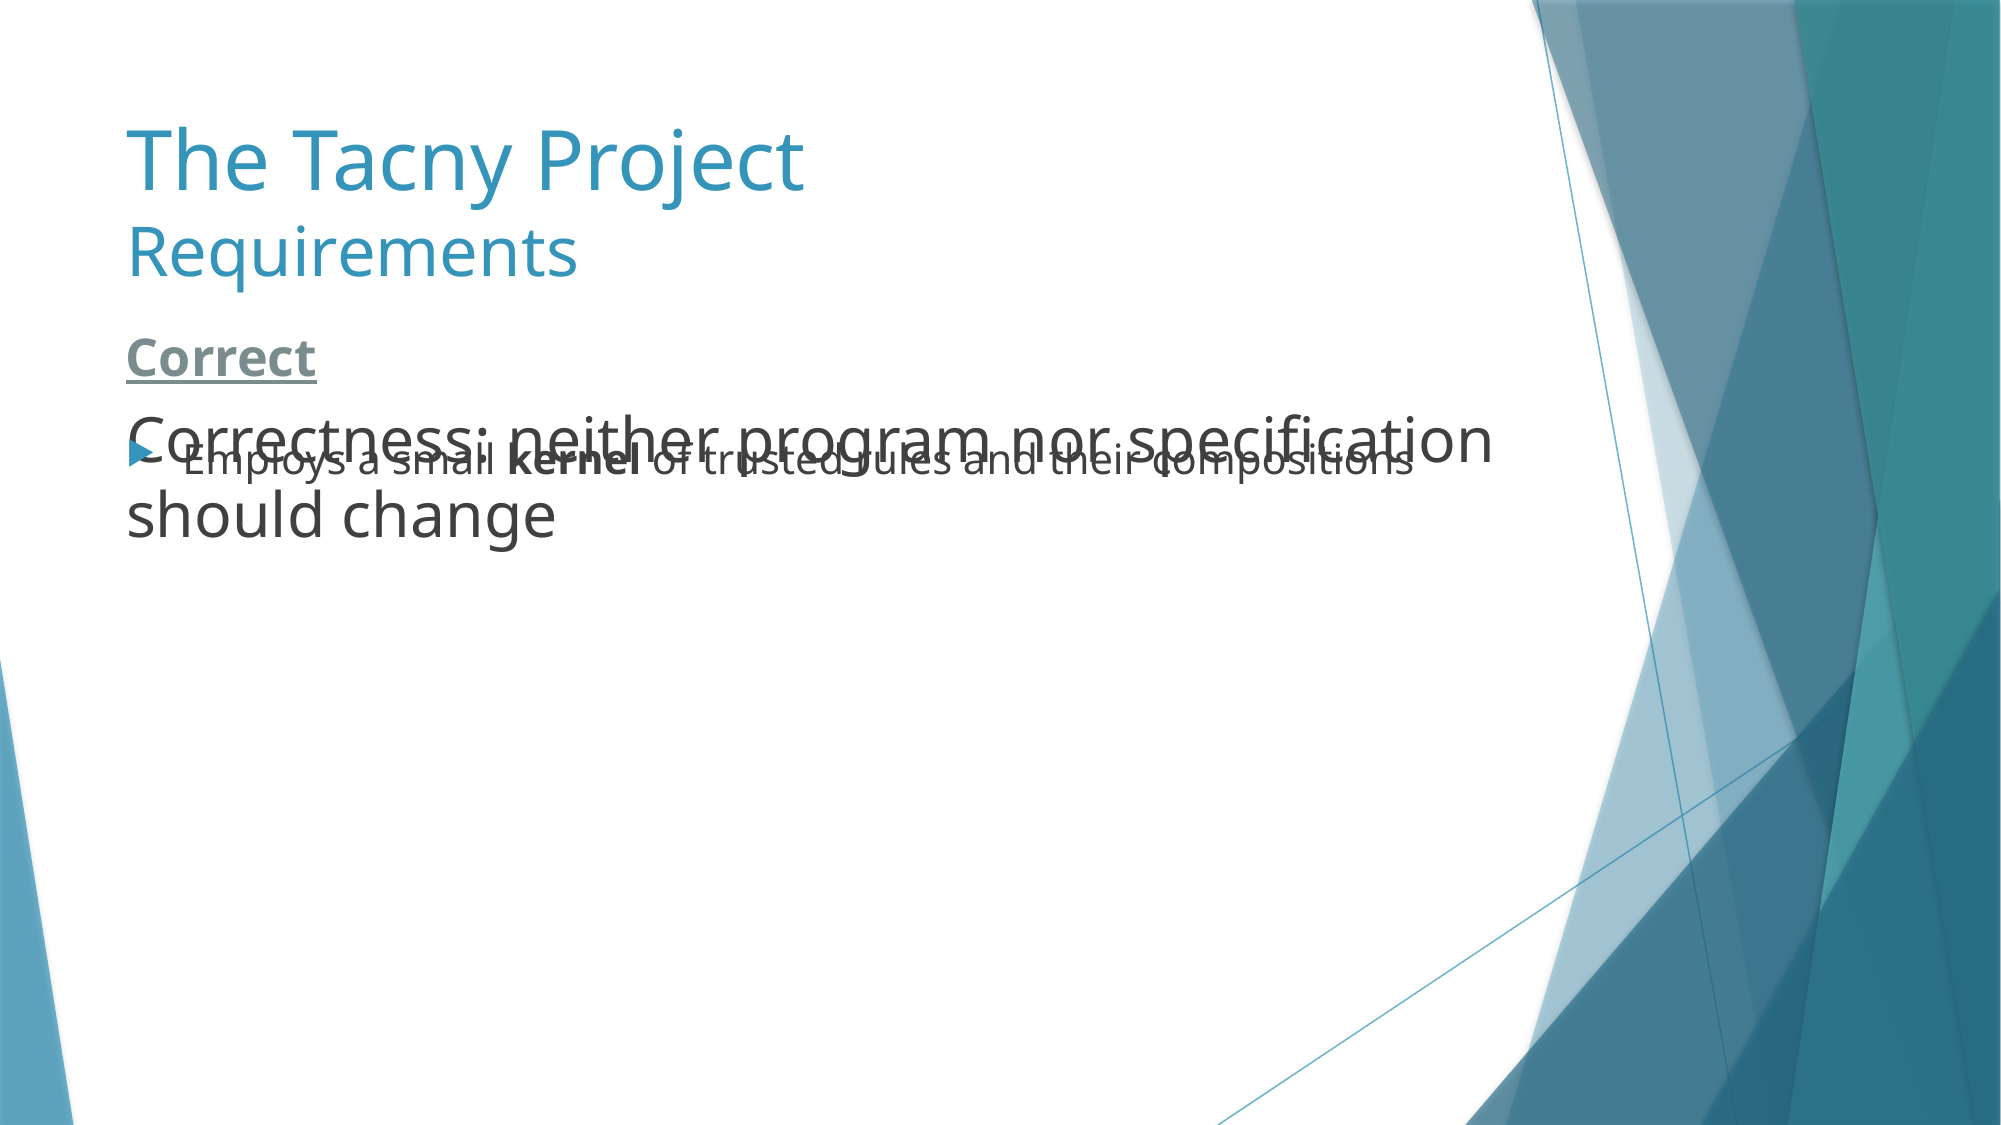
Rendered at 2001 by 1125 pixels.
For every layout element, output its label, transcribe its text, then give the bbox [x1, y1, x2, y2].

text_box Employs a small kernel of trusted rules and their compositions [111, 425, 1522, 560]
list Correctness: neither program nor specification should change [111, 392, 1522, 425]
text_box Correct [111, 316, 565, 394]
title The Tacny Project Requirements [111, 99, 1522, 317]
